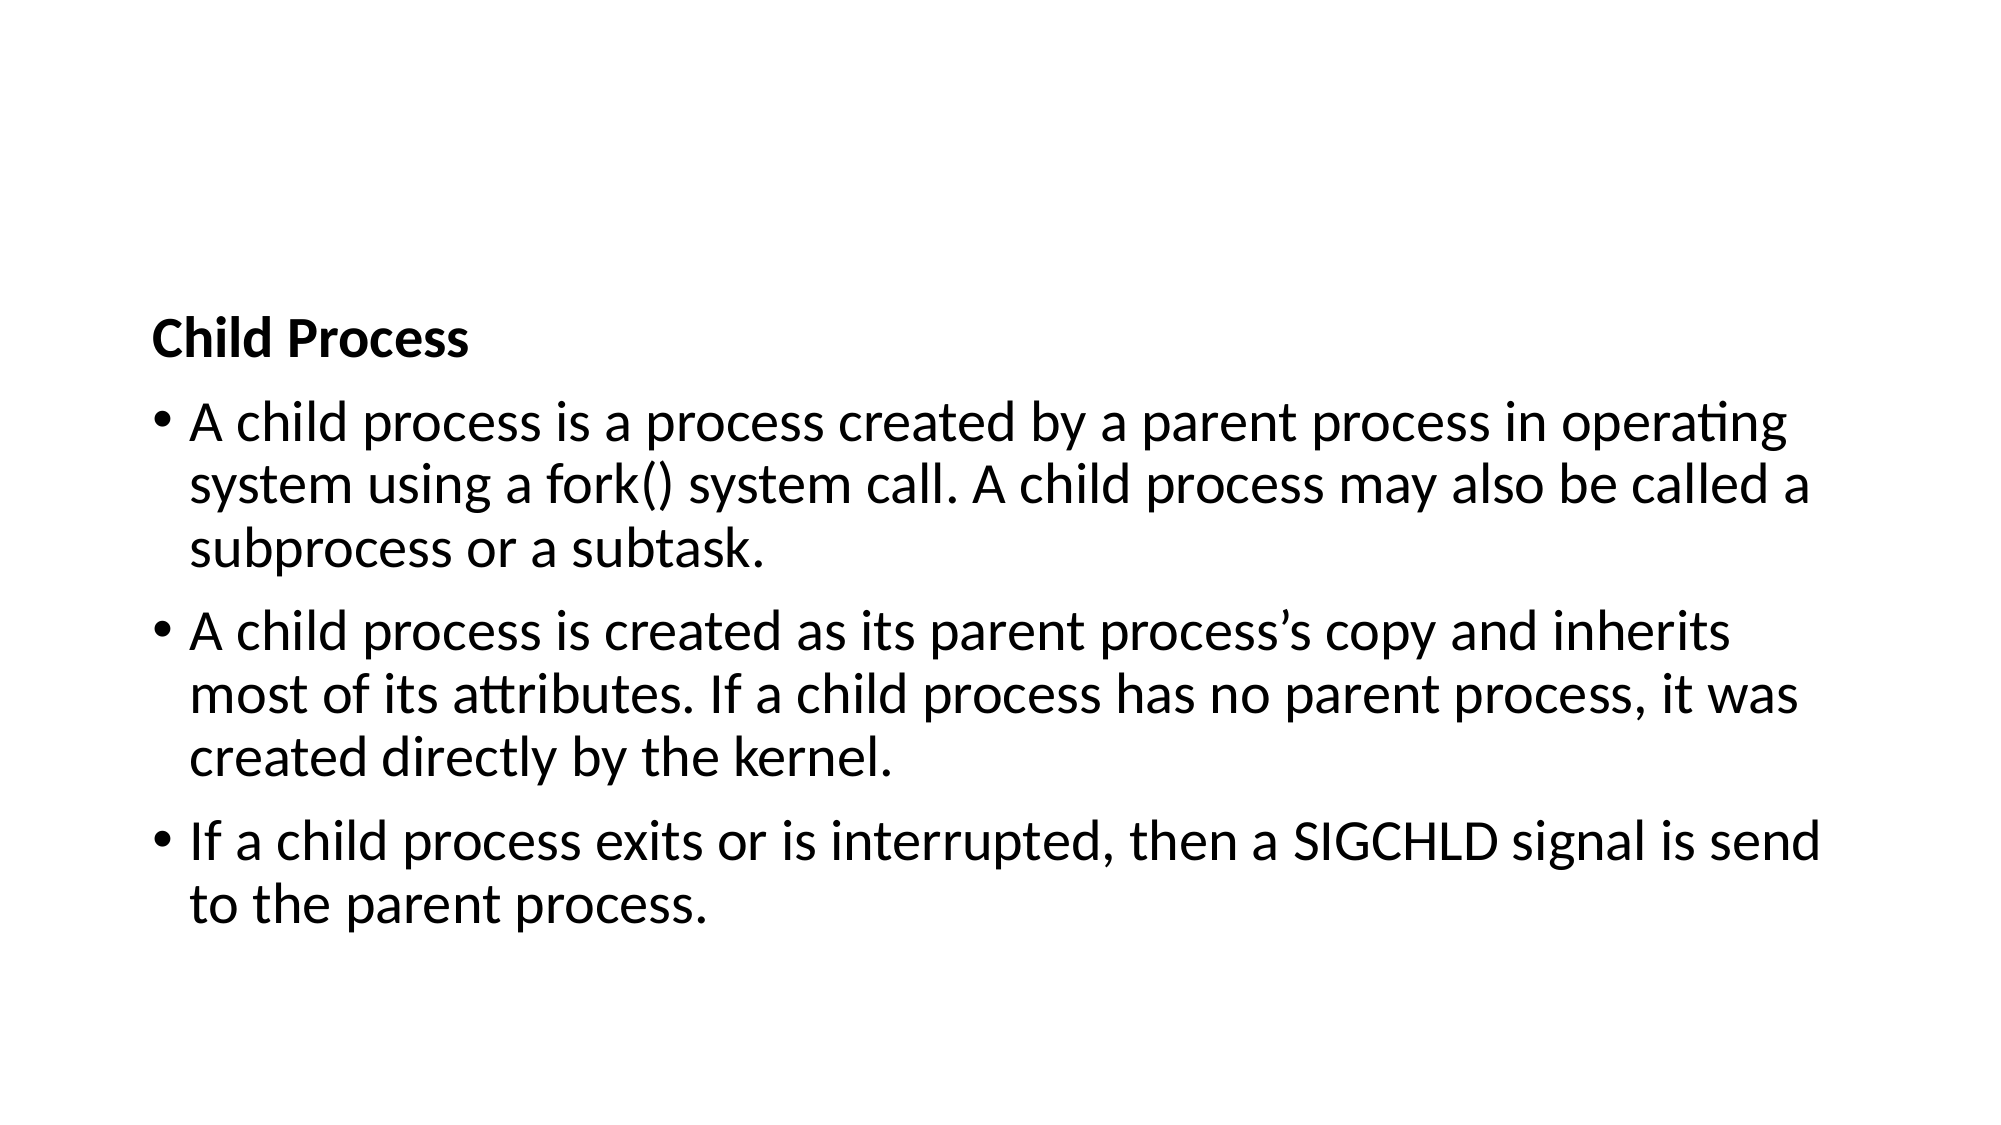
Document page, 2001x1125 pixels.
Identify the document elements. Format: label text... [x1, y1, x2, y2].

list Child Process A child process is a process created by a parent process in operating system using a fork() system call. A child process may also be called a subprocess or a subtask. A child process is created as its parent process’s copy and inherits most of its attributes. If a child process has no parent process, it was created directly by the kernel. If a child process exits or is interrupted, then a SIGCHLD signal is send to the parent process. [137, 299, 1863, 1014]
